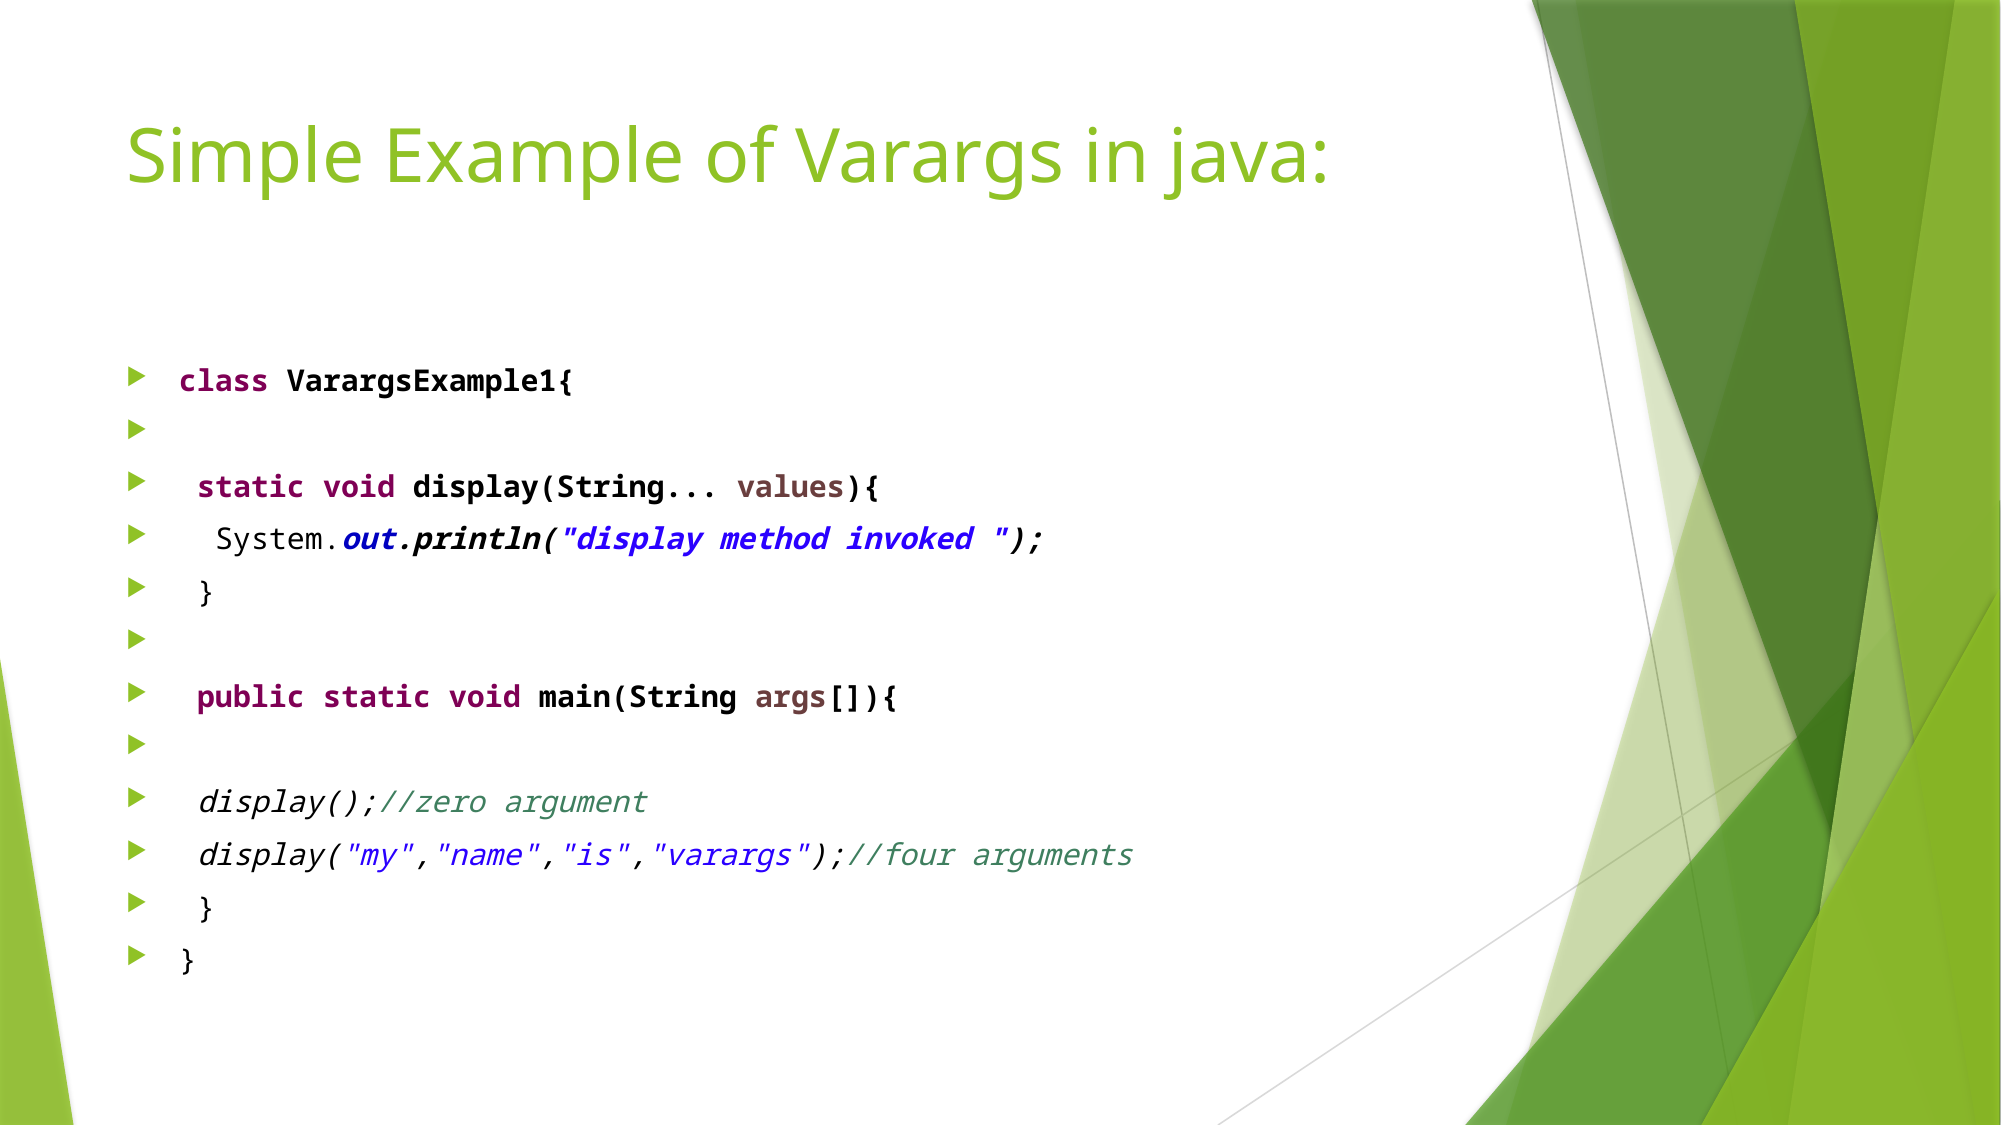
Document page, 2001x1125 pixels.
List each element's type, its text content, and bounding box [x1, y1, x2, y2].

title Simple Example of Varargs in java: [111, 99, 1522, 317]
list class VarargsExample1{ static void display(String... values){ System.out.println("display method invoked "); } public static void main(String args[]){ display();//zero argument display("my","name","is","varargs");//four arguments } } [111, 354, 1522, 992]
